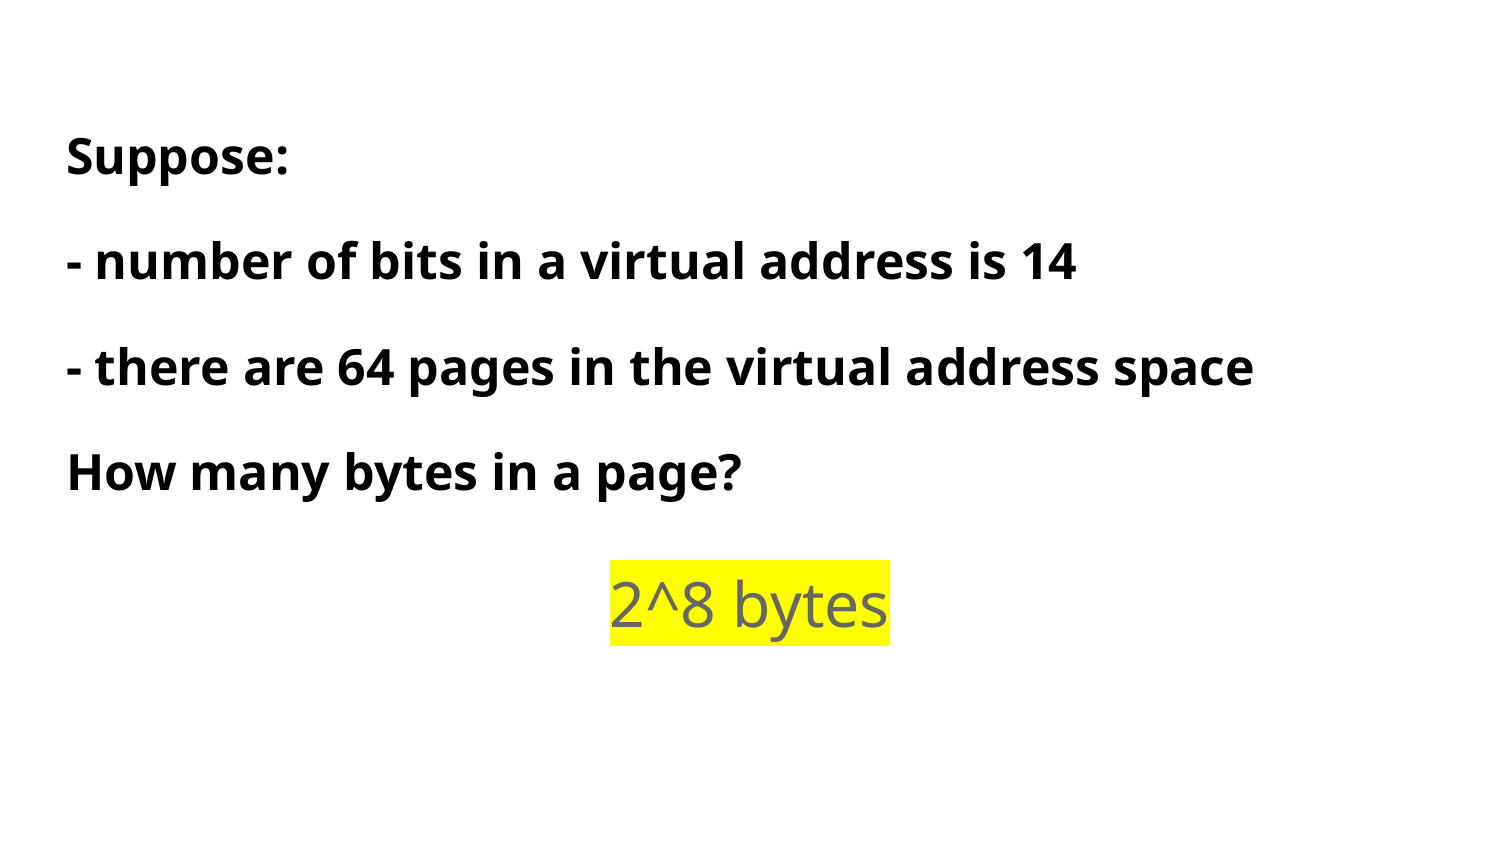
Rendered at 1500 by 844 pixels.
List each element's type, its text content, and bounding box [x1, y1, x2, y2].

text_box 2^8 bytes [554, 549, 946, 766]
list Suppose: - number of bits in a virtual address is 14 - there are 64 pages in the virtual address space How many bytes in a page? [51, 37, 1449, 599]
